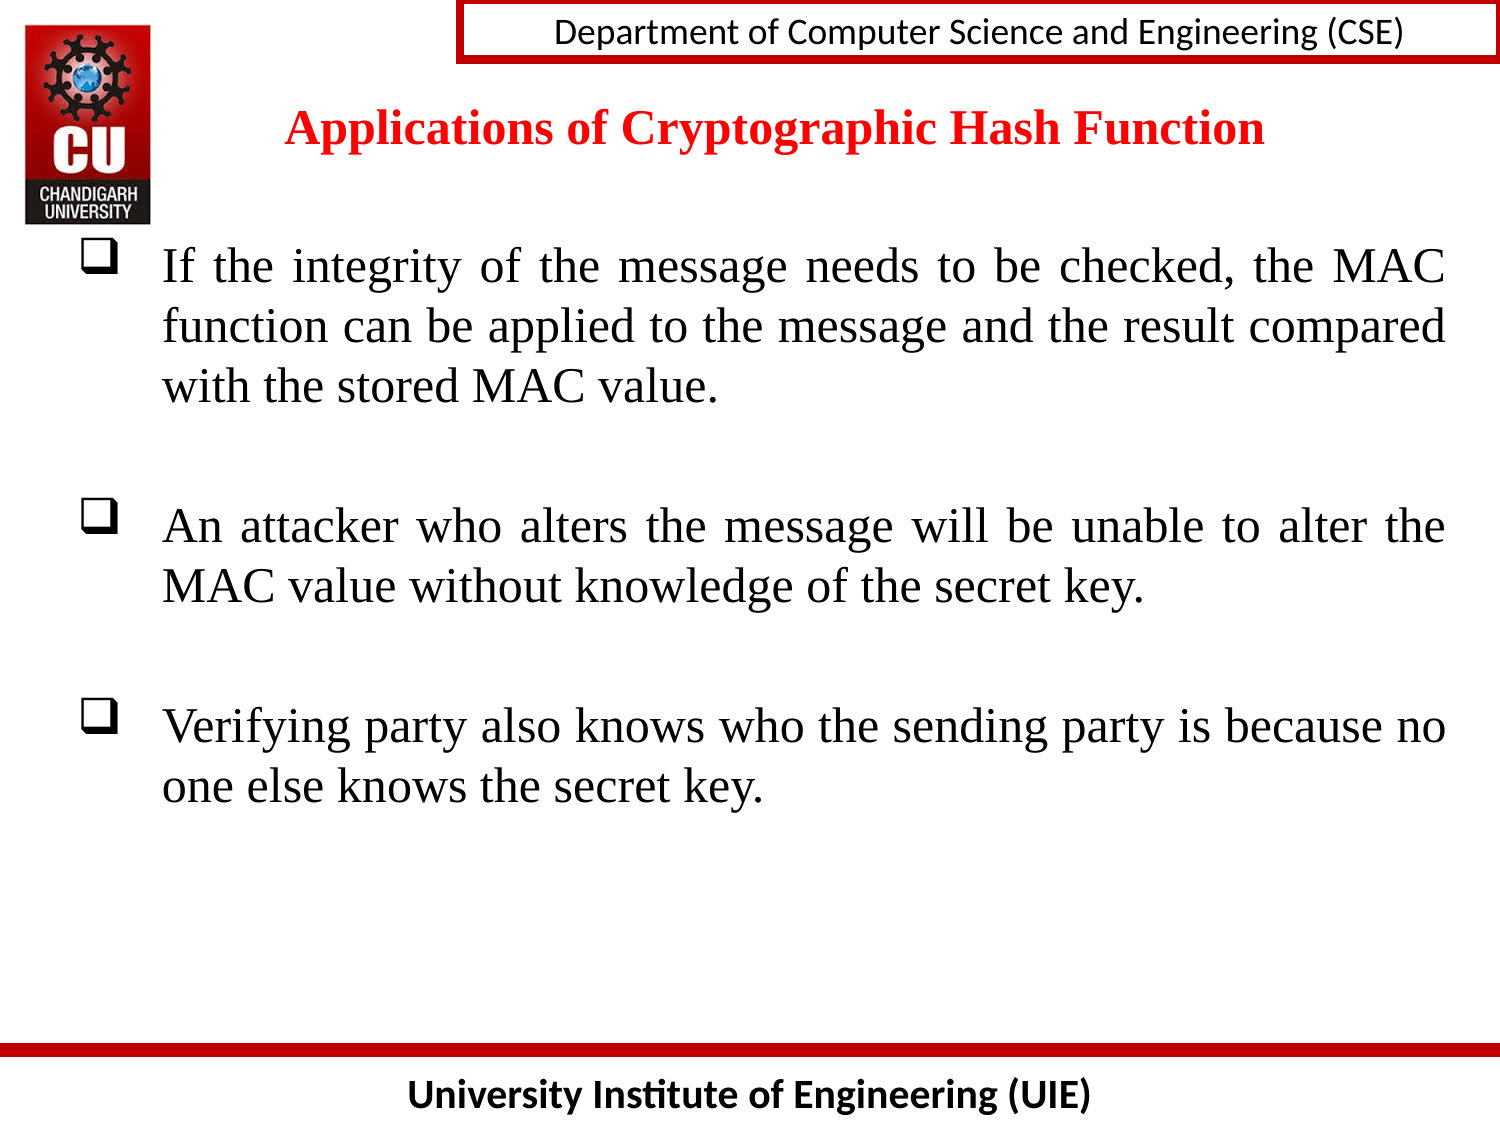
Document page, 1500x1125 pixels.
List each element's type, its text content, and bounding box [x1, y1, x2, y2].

picture [24, 24, 151, 225]
title Applications of Cryptographic Hash Function [125, 75, 1425, 175]
list If the integrity of the message needs to be checked, the MAC function can be applied to the message and the result compared with the stored MAC value. An attacker who alters the message will be unable to alter the MAC value without knowledge of the secret key. Verifying party also knows who the sending party is because no one else knows the secret key. [62, 224, 1463, 1025]
